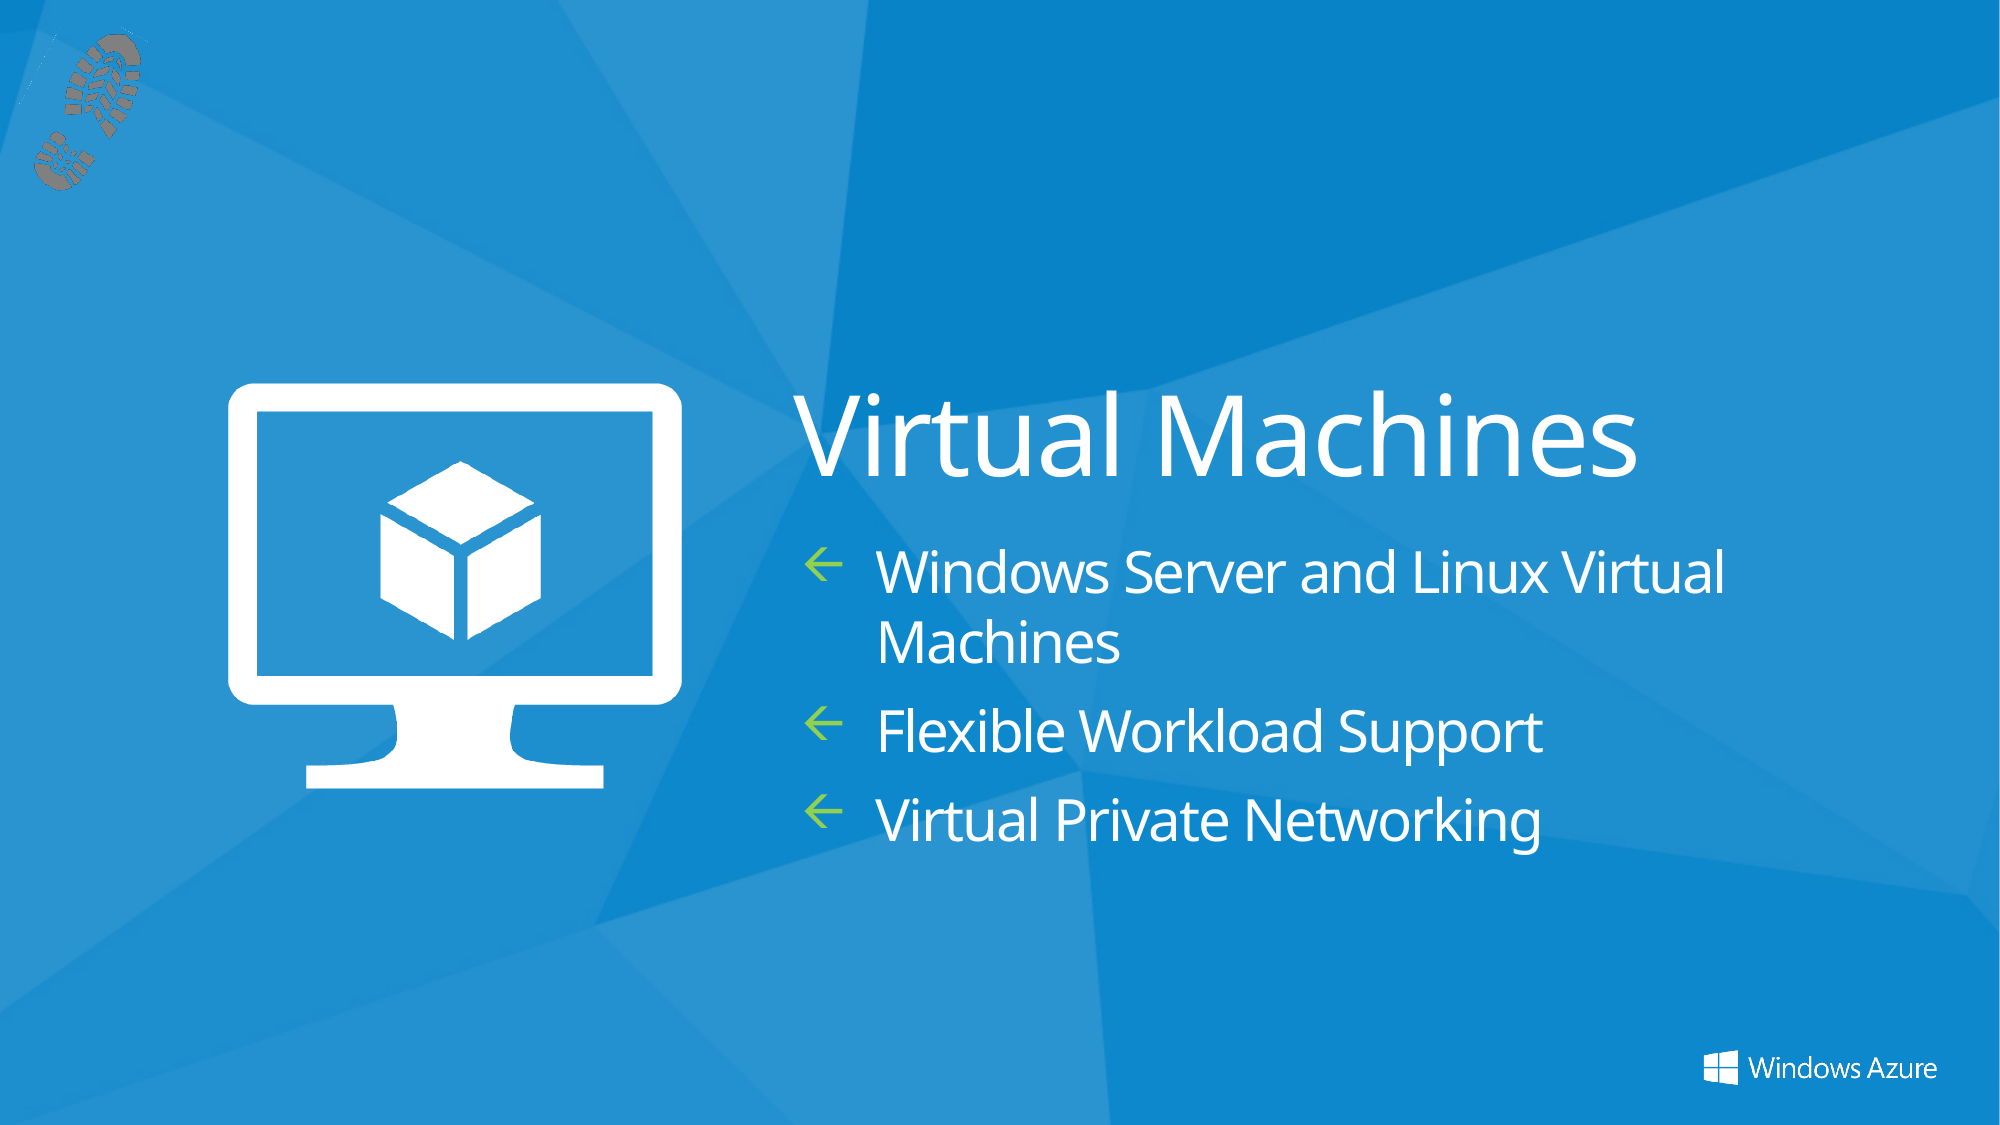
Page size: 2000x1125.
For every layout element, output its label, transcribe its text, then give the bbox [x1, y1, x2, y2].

text_box Virtual Machines [794, 379, 1951, 502]
list Windows Server and Linux Virtual Machines Flexible Workload Support Virtual Private Networking [800, 535, 1884, 856]
picture [0, 0, 2000, 1125]
